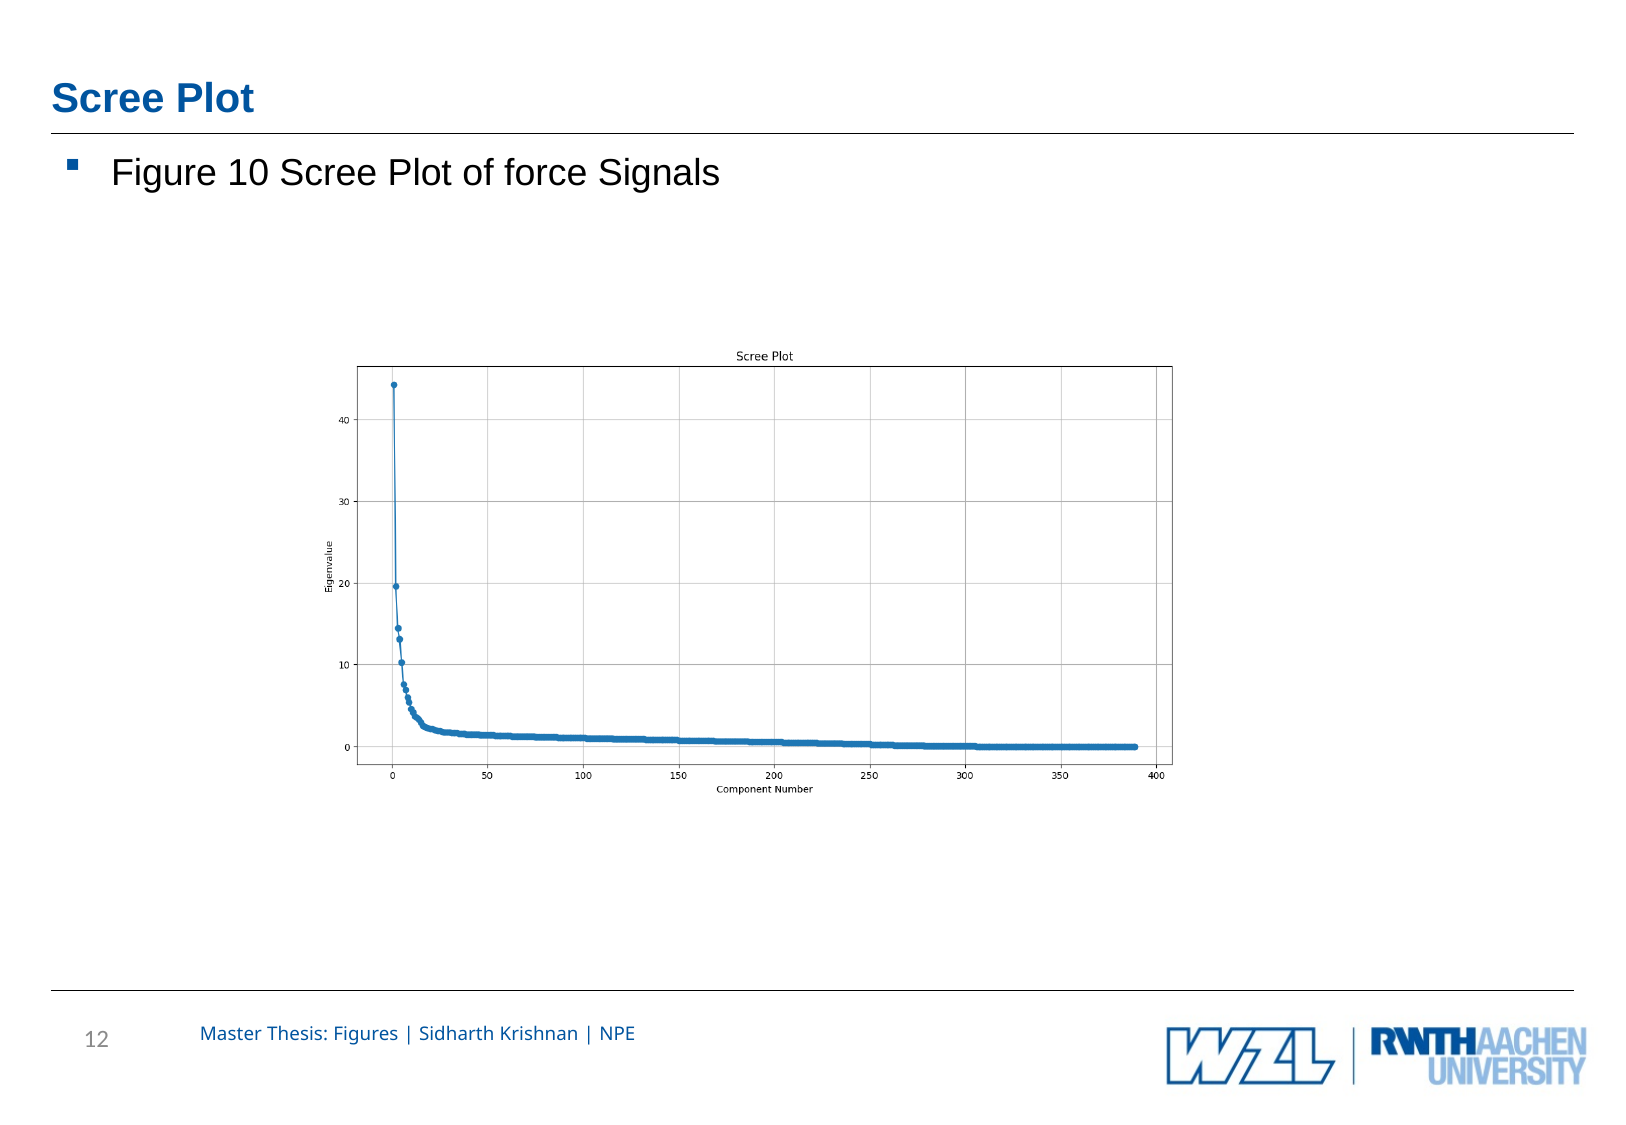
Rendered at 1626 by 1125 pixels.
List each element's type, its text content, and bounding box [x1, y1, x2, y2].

slide_number 12 [38, 1007, 125, 1068]
text_box Figure 10 Scree Plot of force Signals [62, 145, 1563, 193]
title Scree Plot [49, 68, 1202, 259]
footer Master Thesis: Figures | Sidharth Krishnan | NPE [197, 1020, 713, 1125]
picture [1149, 999, 1604, 1113]
picture [224, 304, 1277, 821]
